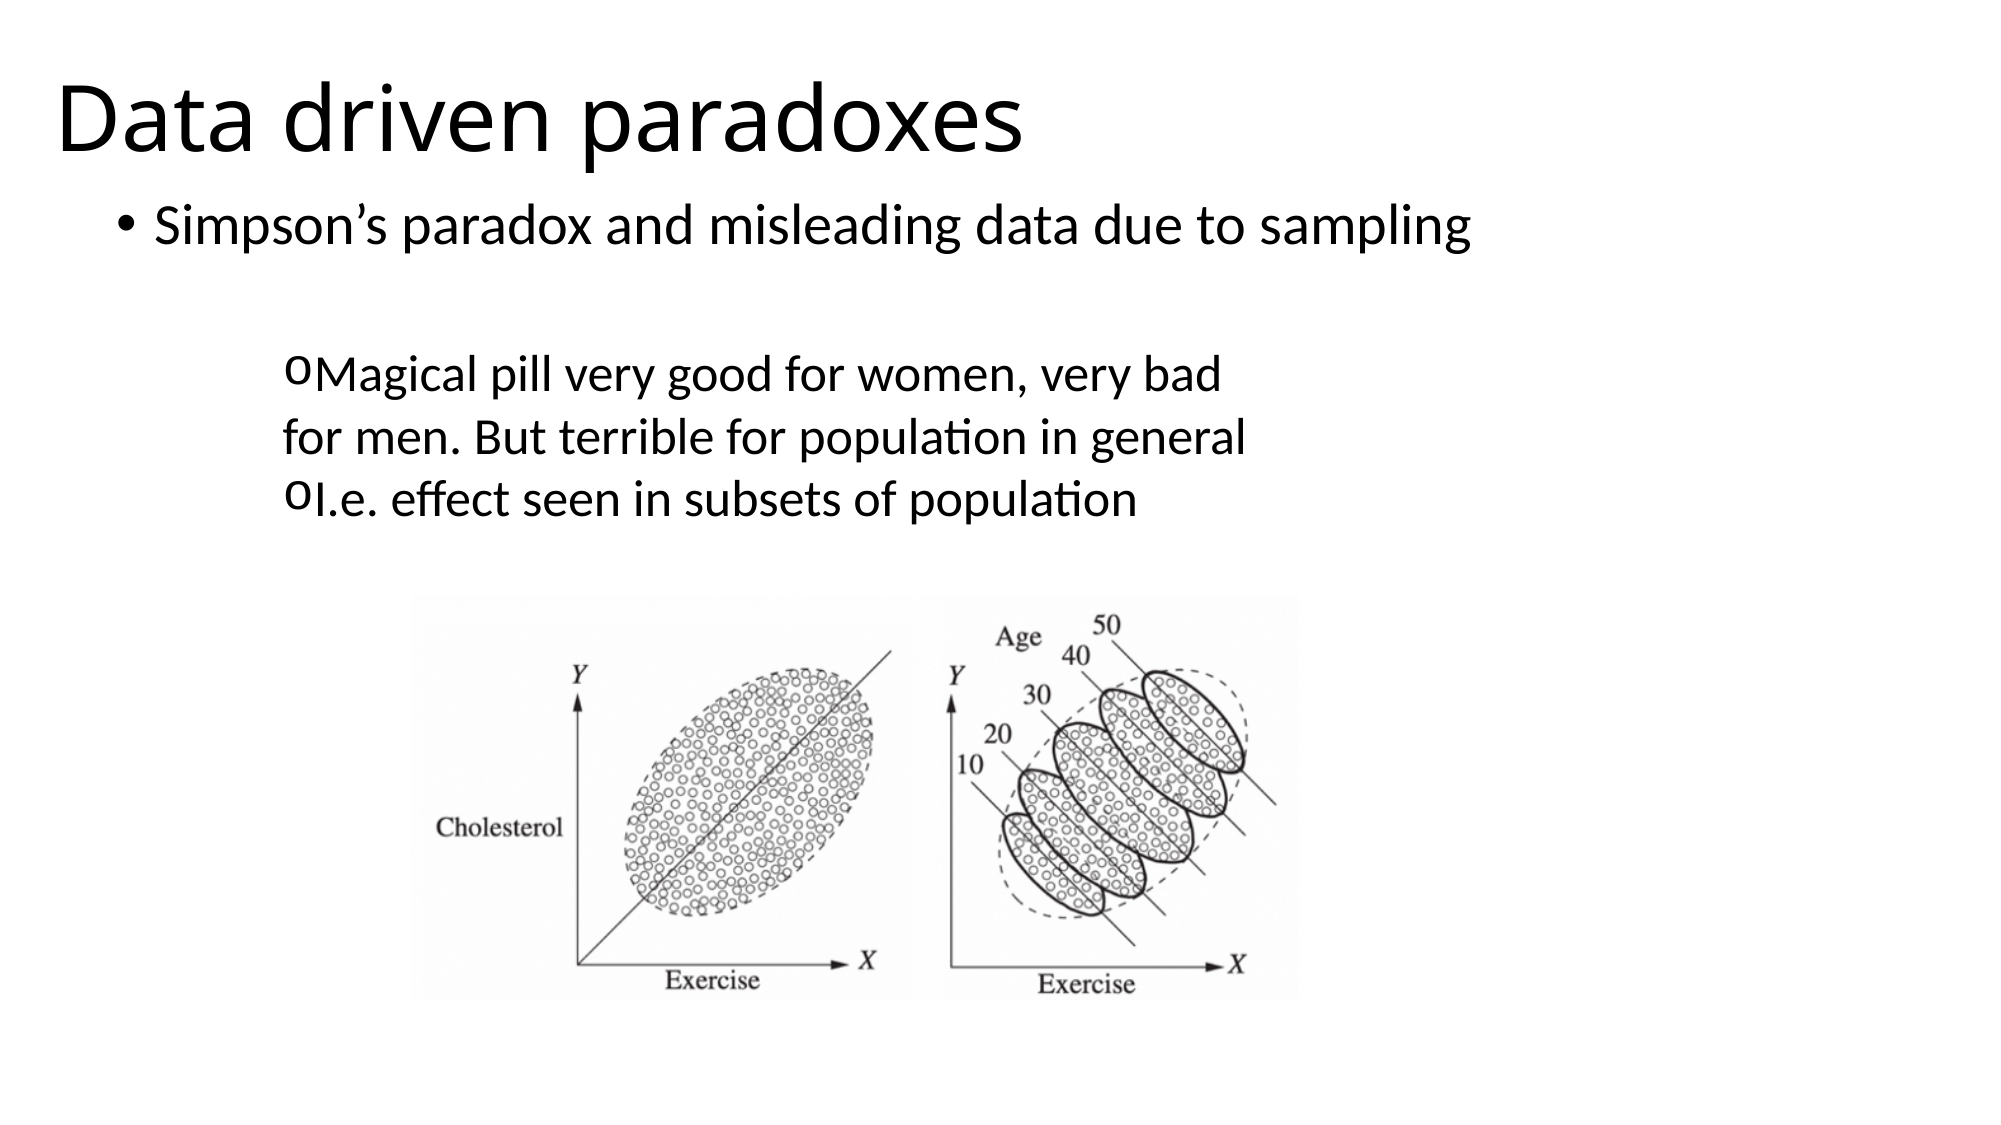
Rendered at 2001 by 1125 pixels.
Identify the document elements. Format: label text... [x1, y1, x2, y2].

text_box Magical pill very good for women, very bad for men. But terrible for population in general I.e. effect seen in subsets of population [267, 332, 1268, 535]
picture [411, 595, 1299, 1001]
text_box Data driven paradoxes [39, 35, 1836, 210]
text_box Simpson’s paradox and misleading data due to sampling [101, 186, 1898, 880]
